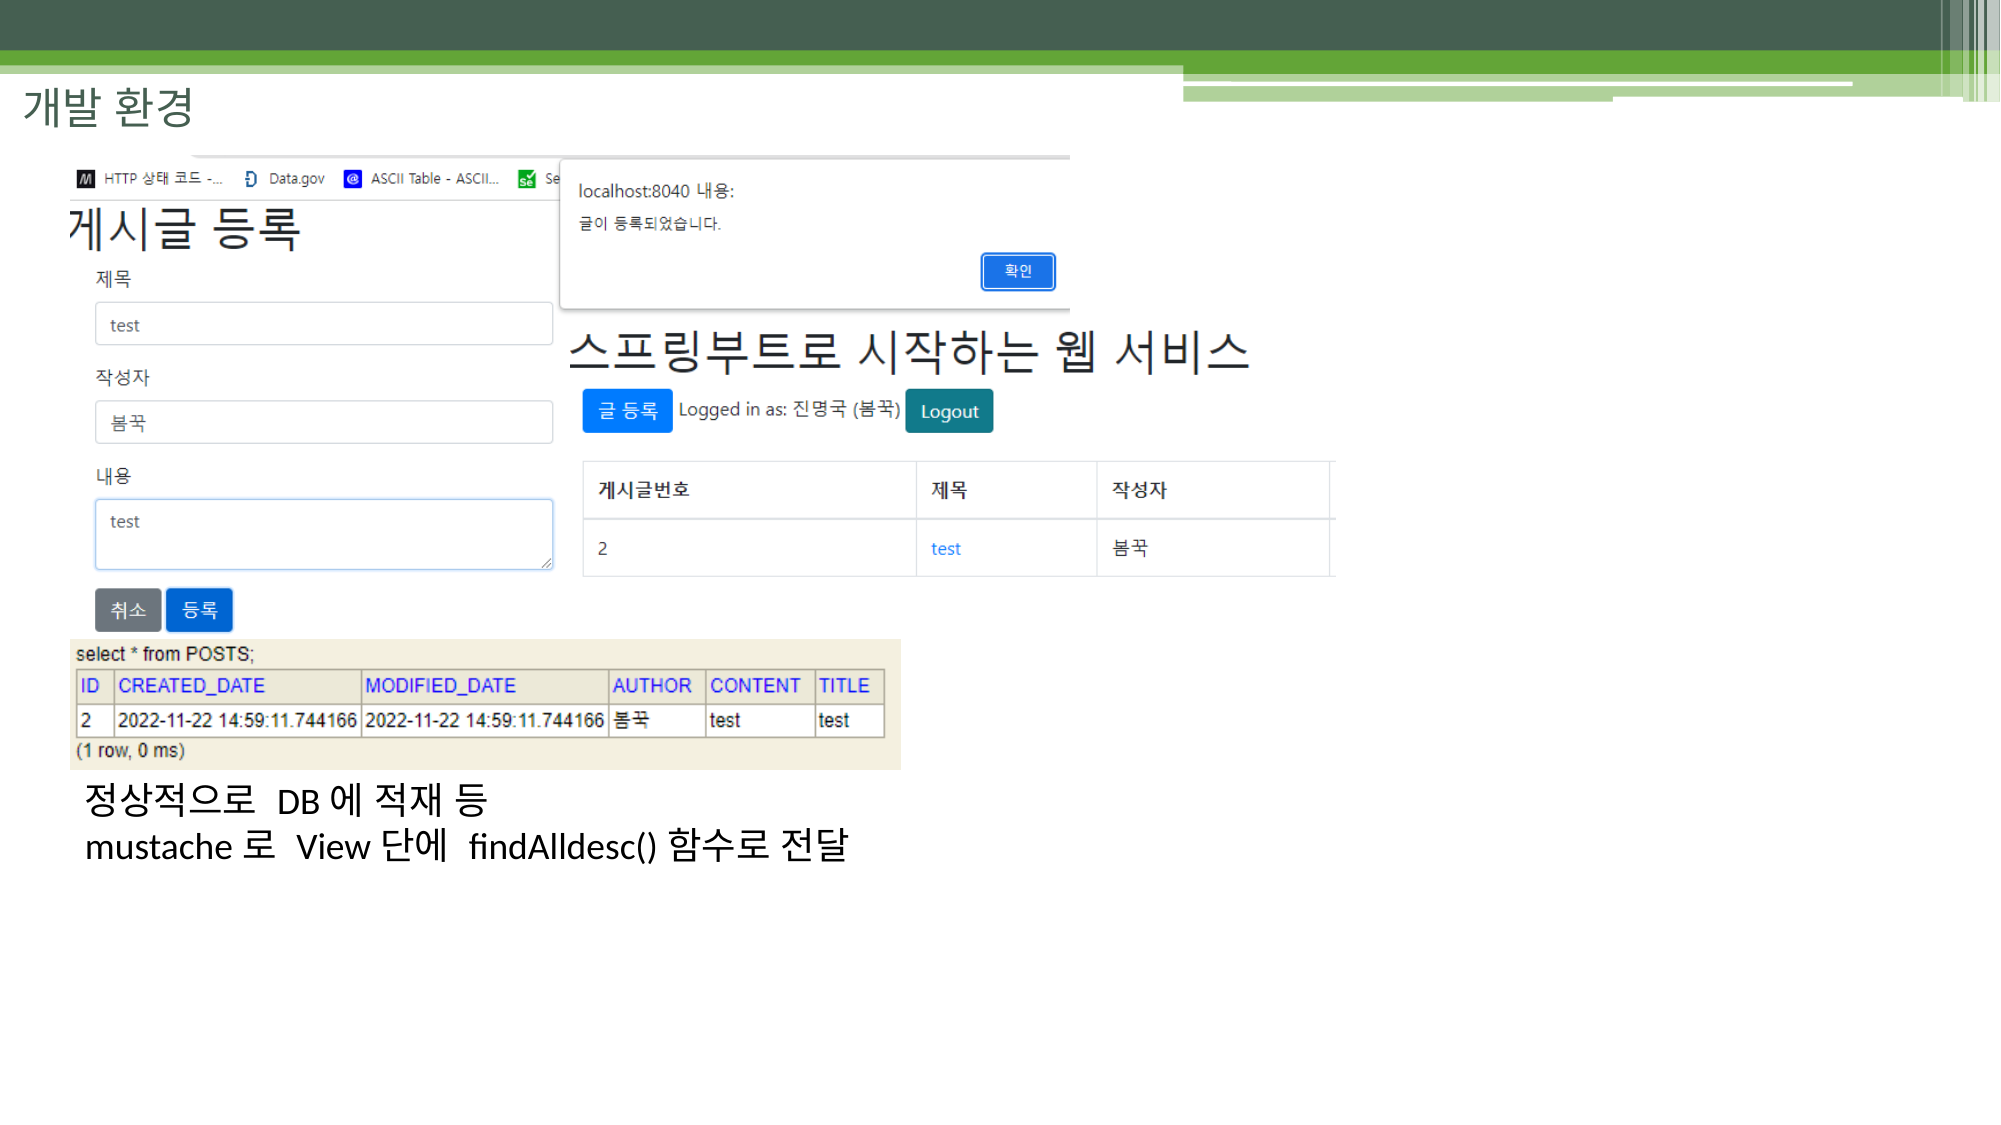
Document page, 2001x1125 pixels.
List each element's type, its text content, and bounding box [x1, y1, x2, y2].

list 개발 환경 [0, 73, 241, 156]
text_box 정상적으로 DB에 적재 등 mustache로 View단에 findAlldesc()함수로 전달 [70, 769, 1500, 875]
picture [70, 155, 1336, 770]
